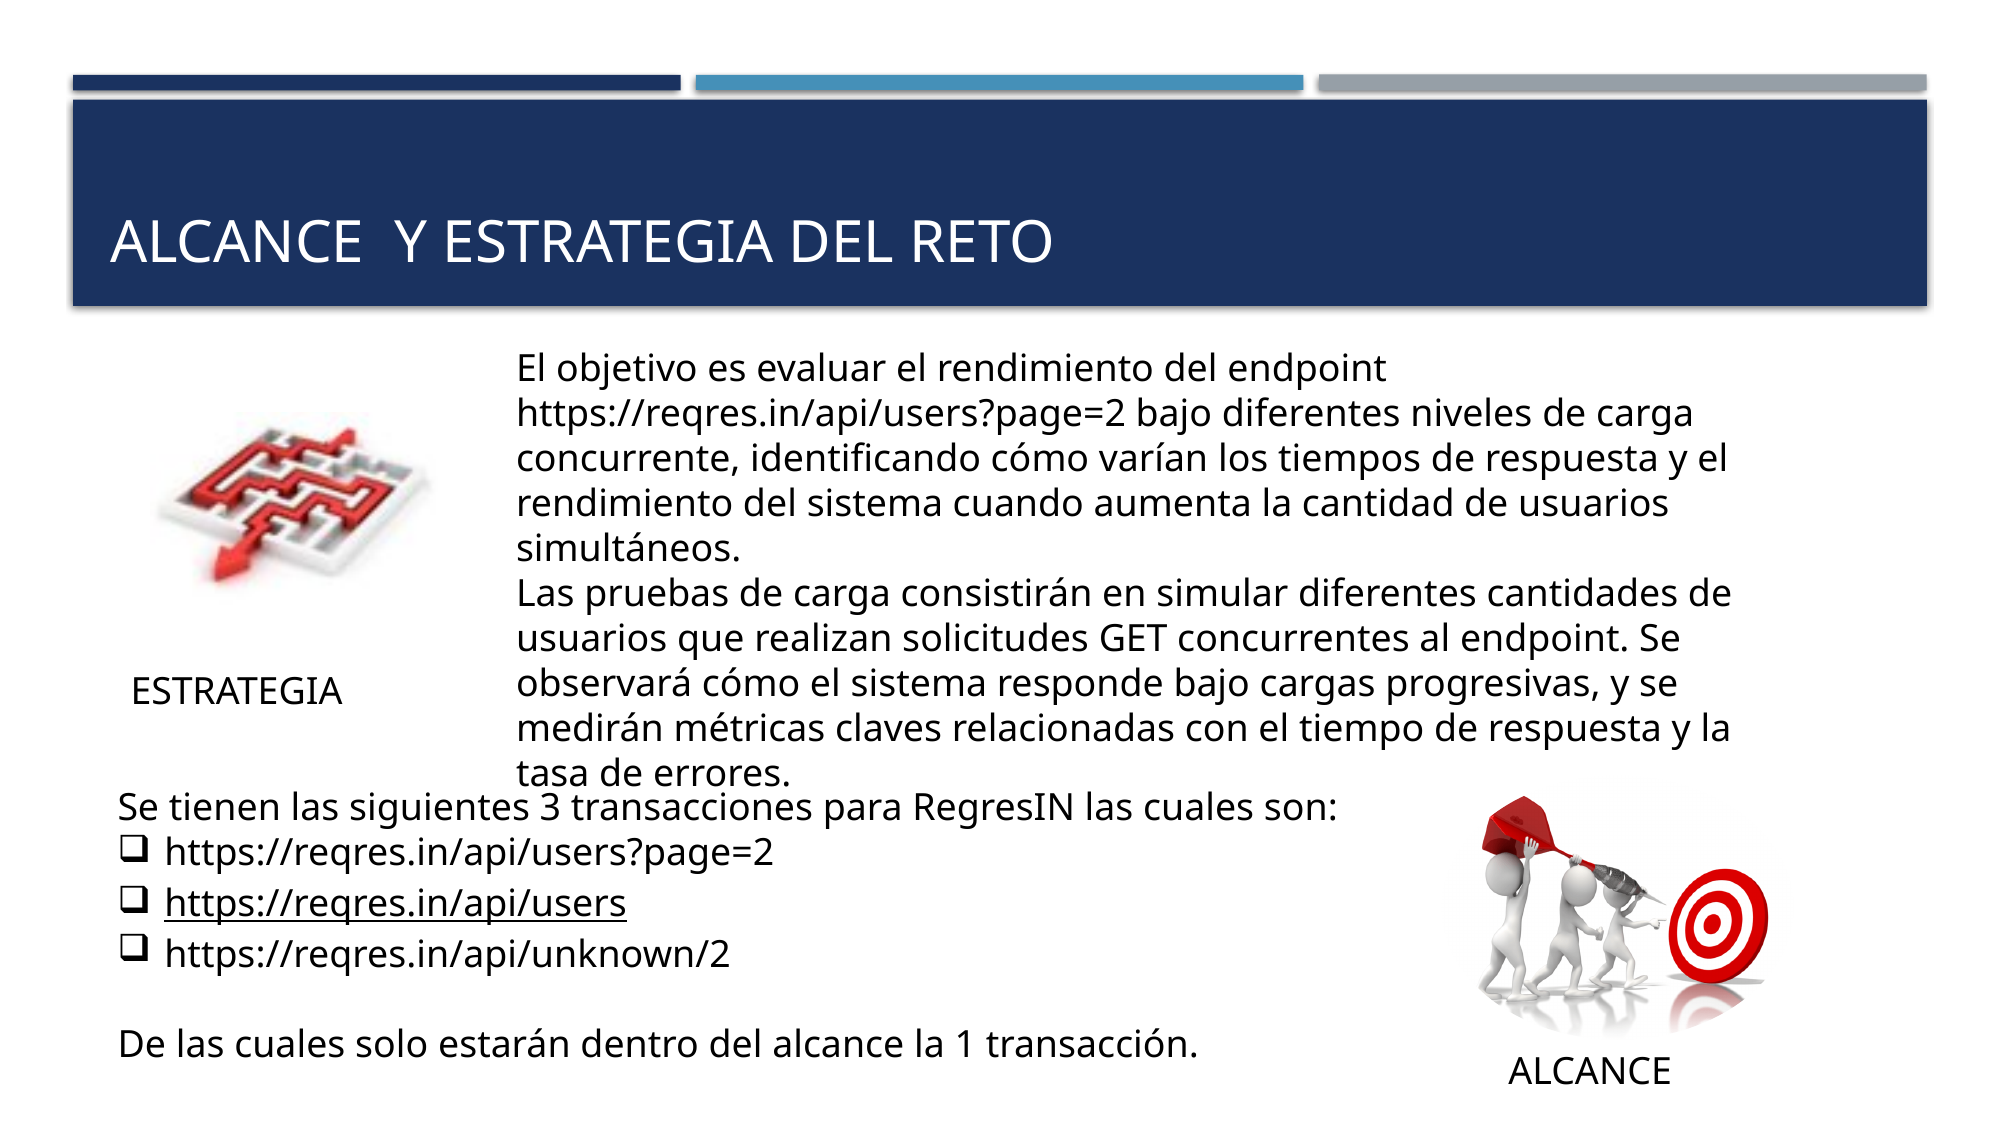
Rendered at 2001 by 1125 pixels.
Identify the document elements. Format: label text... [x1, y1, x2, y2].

text_box Se tienen las siguientes 3 transacciones para RegresIN las cuales son: https://reqres.in/api/users?page=2 https://reqres.in/api/users https://reqres.in/api/unknown/2 De las cuales solo estarán dentro del alcance la 1 transacción. [102, 775, 1416, 1073]
text_box El objetivo es evaluar el rendimiento del endpoint https://reqres.in/api/users?page=2 bajo diferentes niveles de carga concurrente, identificando cómo varían los tiempos de respuesta y el rendimiento del sistema cuando aumenta la cantidad de usuarios simultáneos. Las pruebas de carga consistirán en simular diferentes cantidades de usuarios que realizan solicitudes GET concurrentes al endpoint. Se observará cómo el sistema responde bajo cargas progresivas, y se medirán métricas claves relacionadas con el tiempo de respuesta y la tasa de errores. [501, 336, 1815, 802]
picture [149, 412, 438, 606]
picture [1441, 775, 1794, 1041]
text_box ESTRATEGIA [115, 659, 365, 720]
text_box ALCANCE [1493, 1048, 1794, 1100]
title ALCANCE y estrategia DEL RETO [95, 119, 1905, 282]
